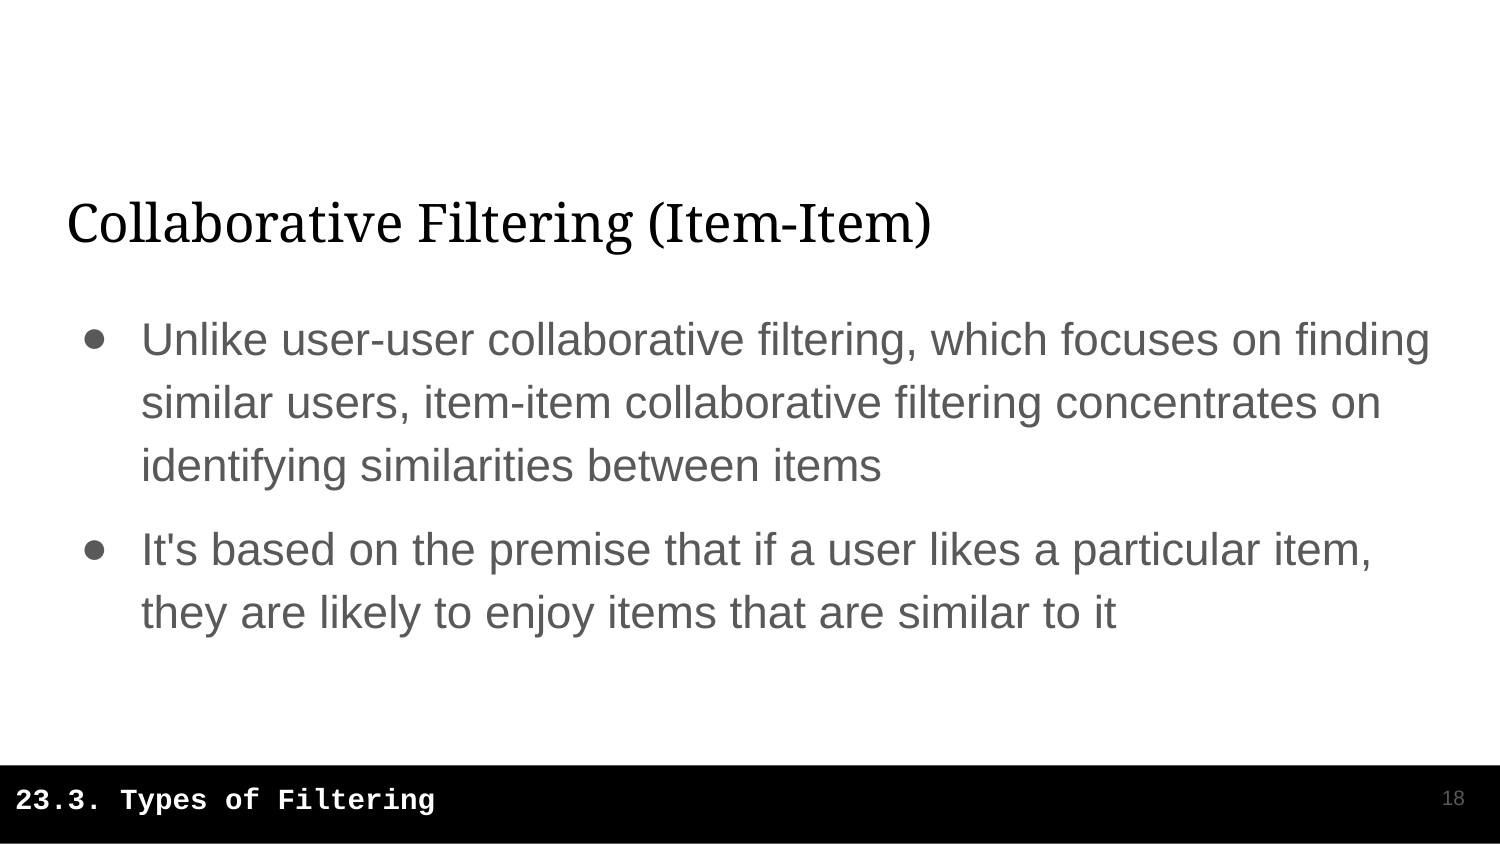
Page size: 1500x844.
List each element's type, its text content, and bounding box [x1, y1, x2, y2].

slide_number ‹#› [1389, 764, 1480, 830]
list Unlike user-user collaborative filtering, which focuses on finding similar users, item-item collaborative filtering concentrates on identifying similarities between items It's based on the premise that if a user likes a particular item, they are likely to enjoy items that are similar to it [51, 286, 1449, 829]
title Collaborative Filtering (Item-Item) [51, 174, 1449, 269]
text_box 23.3. Types of Filtering [0, 765, 1500, 844]
